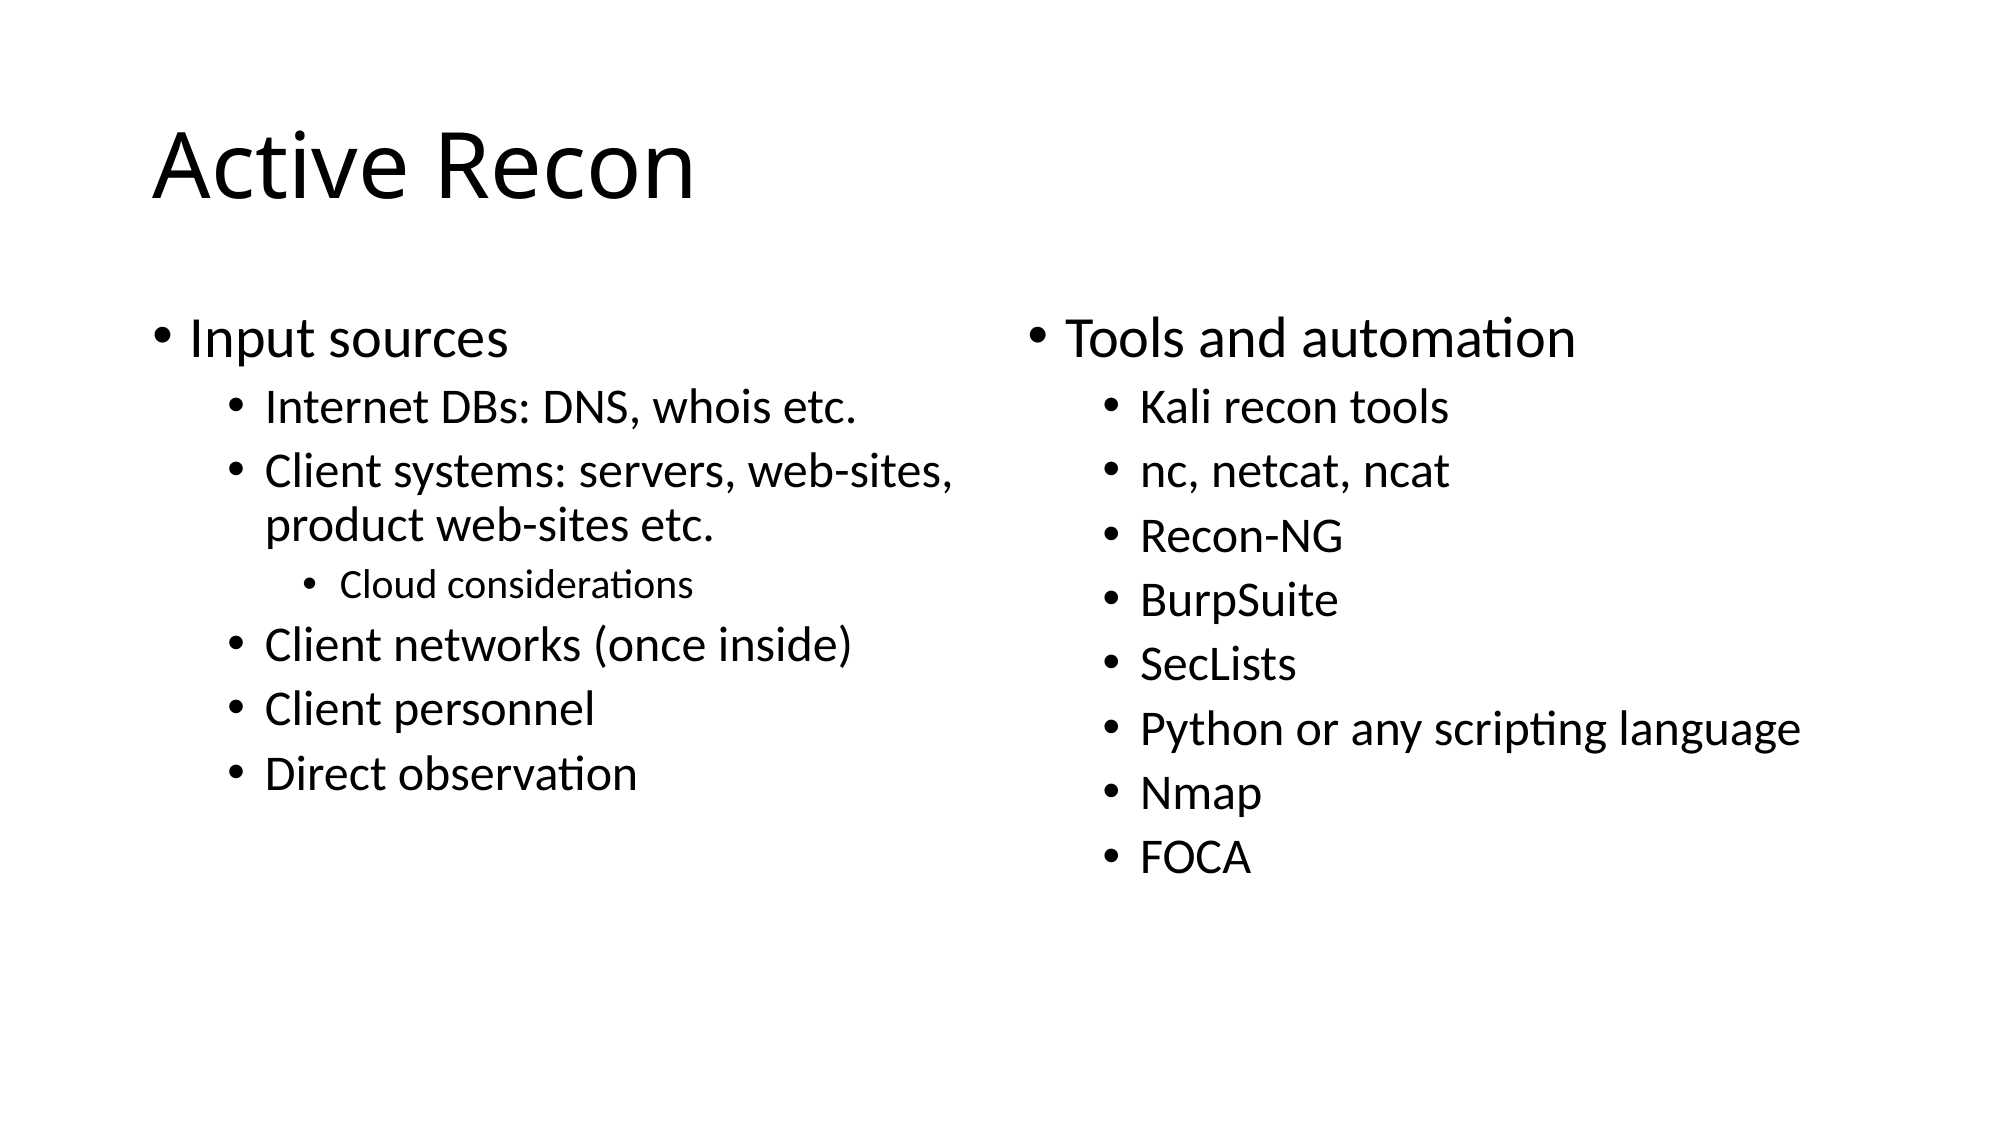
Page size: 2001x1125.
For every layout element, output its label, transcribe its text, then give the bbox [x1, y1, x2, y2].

title Active Recon [137, 59, 1863, 278]
list Input sources Internet DBs: DNS, whois etc. Client systems: servers, web-sites, product web-sites etc. Cloud considerations Client networks (once inside) Client personnel Direct observation [137, 299, 988, 1014]
list Tools and automation Kali recon tools nc, netcat, ncat Recon-NG BurpSuite SecLists Python or any scripting language Nmap FOCA [1012, 299, 1863, 1014]
